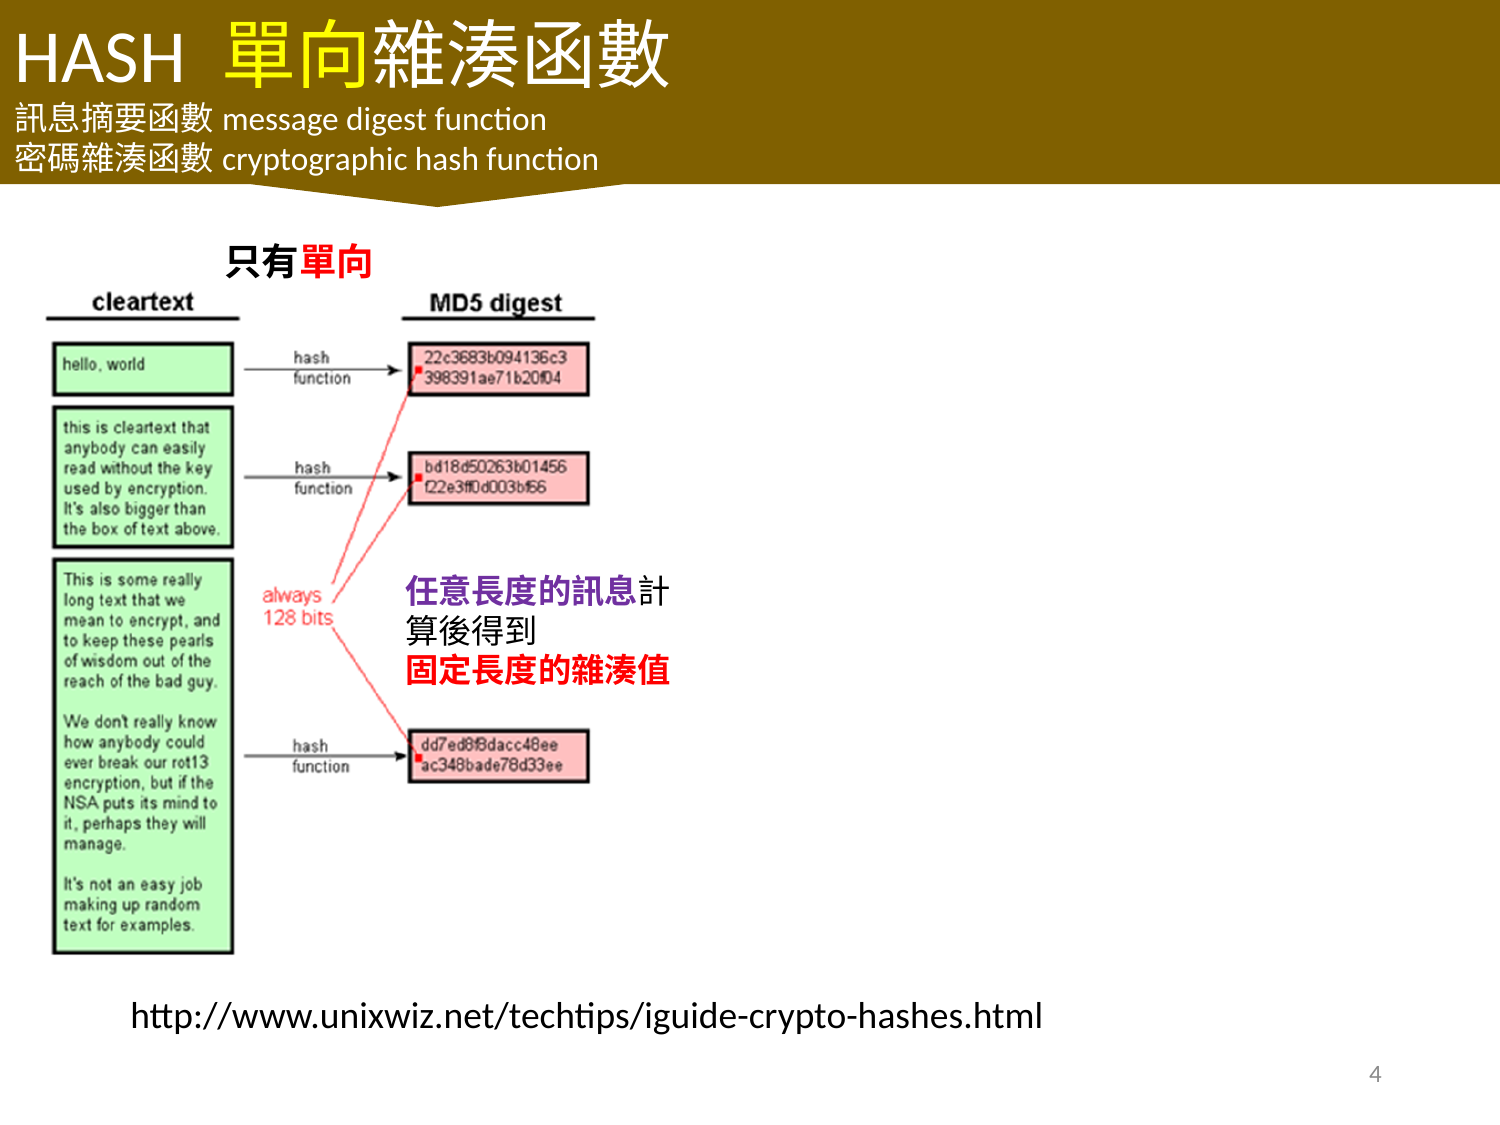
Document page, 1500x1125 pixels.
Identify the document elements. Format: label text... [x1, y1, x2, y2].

text_box http://www.unixwiz.net/techtips/iguide-crypto-hashes.html [115, 984, 1079, 1044]
picture [30, 260, 610, 965]
text_box 任意長度的訊息計算後得到 固定長度的雜湊值 [610, 562, 689, 697]
slide_number 4 [1059, 1042, 1397, 1103]
text_box HASH 單向雜湊函數 訊息摘要函數message digest function 密碼雜湊函數cryptographic hash function [0, 0, 1500, 209]
text_box 只有單向 [209, 230, 390, 260]
